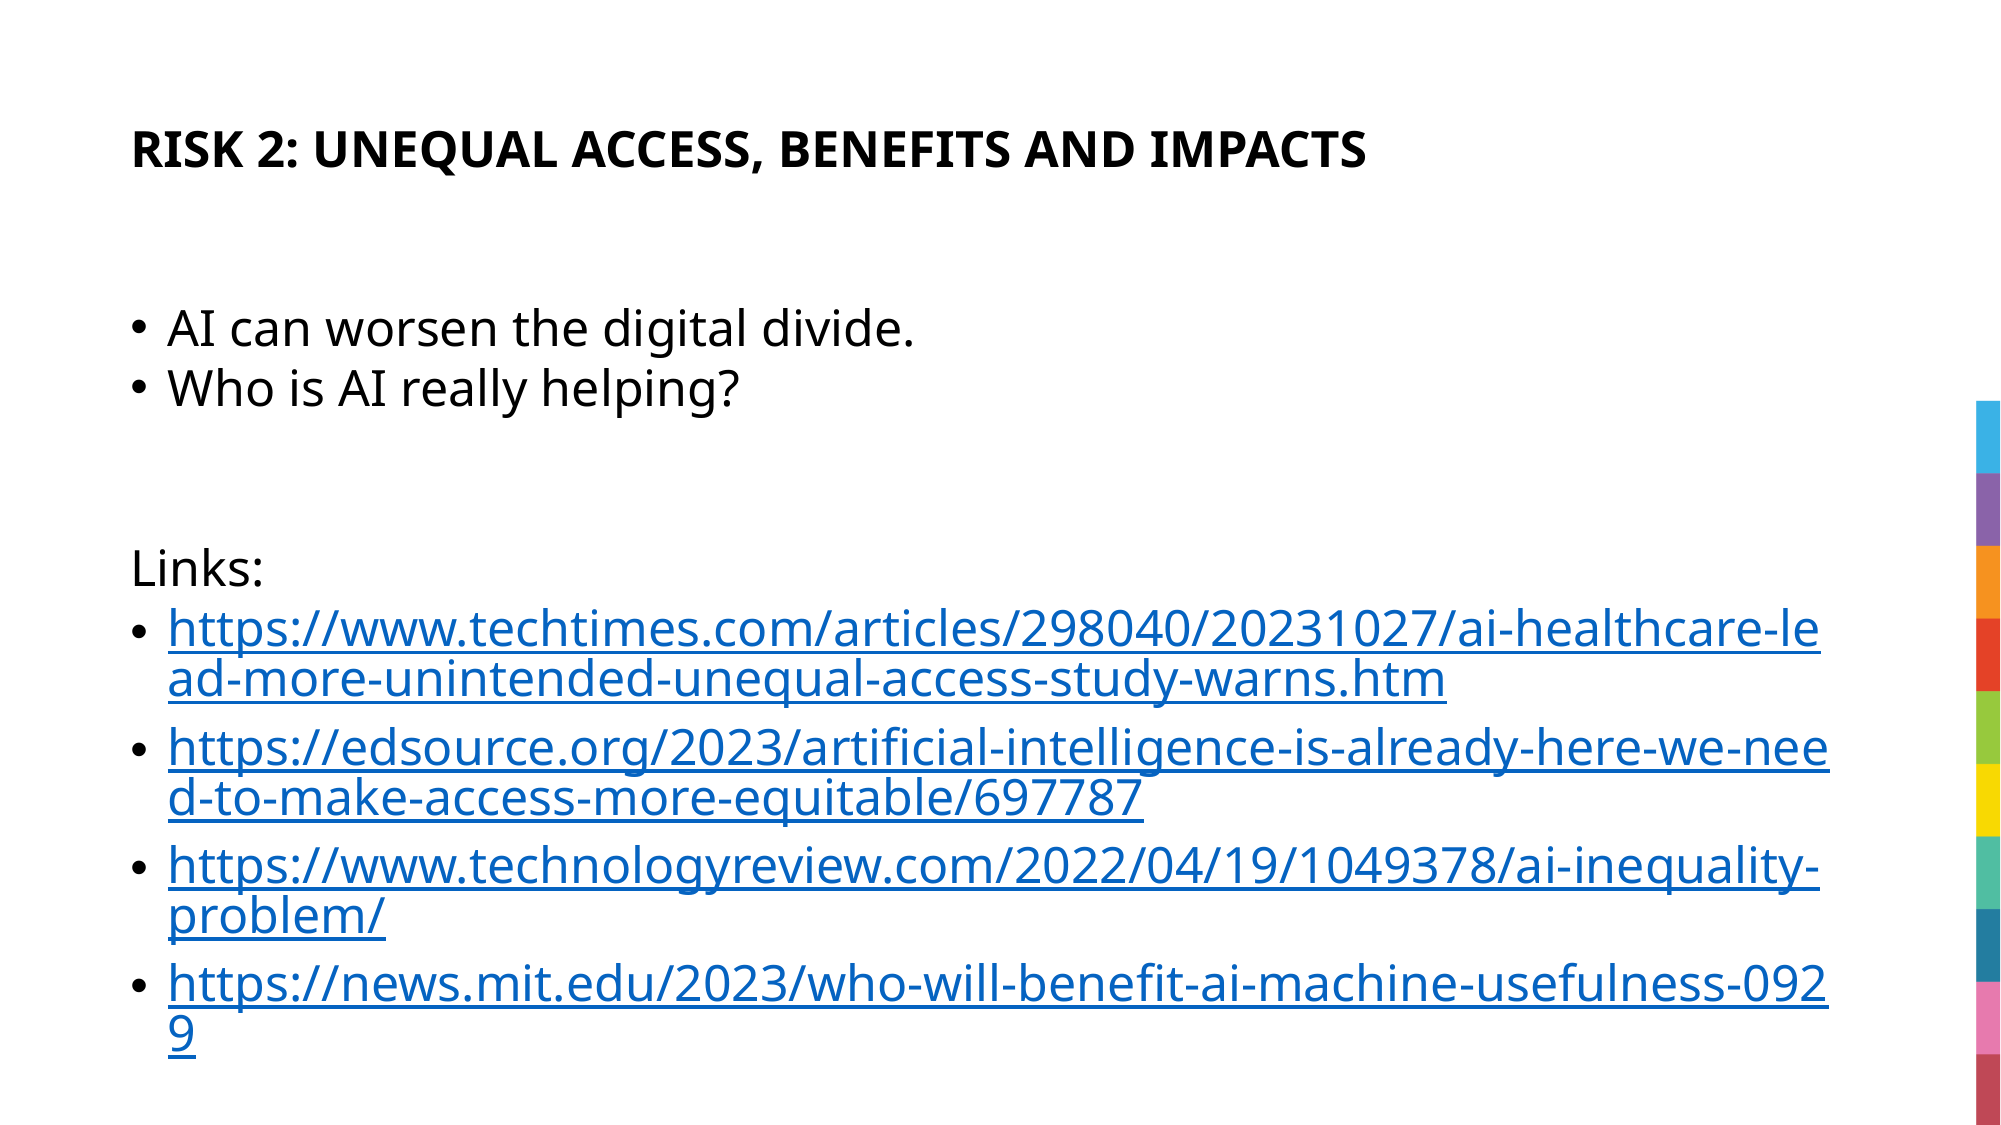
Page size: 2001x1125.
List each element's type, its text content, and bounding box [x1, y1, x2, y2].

list AI can worsen the digital divide. Who is AI really helping? Links: https://www.techtimes.com/articles/298040/20231027/ai-healthcare-lead-more-unintended-unequal-access-study-warns.htm https://edsource.org/2023/artificial-intelligence-is-already-here-we-need-to-make-access-more-equitable/697787 https://www.technologyreview.com/2022/04/19/1049378/ai-inequality-problem/ https://news.mit.edu/2023/who-will-benefit-ai-machine-usefulness-0929 [115, 229, 1863, 947]
picture [1976, 402, 2001, 1125]
title RISK 2: UNEQUAL ACCESS, BENEFITS AND IMPACTS [115, 111, 1863, 186]
